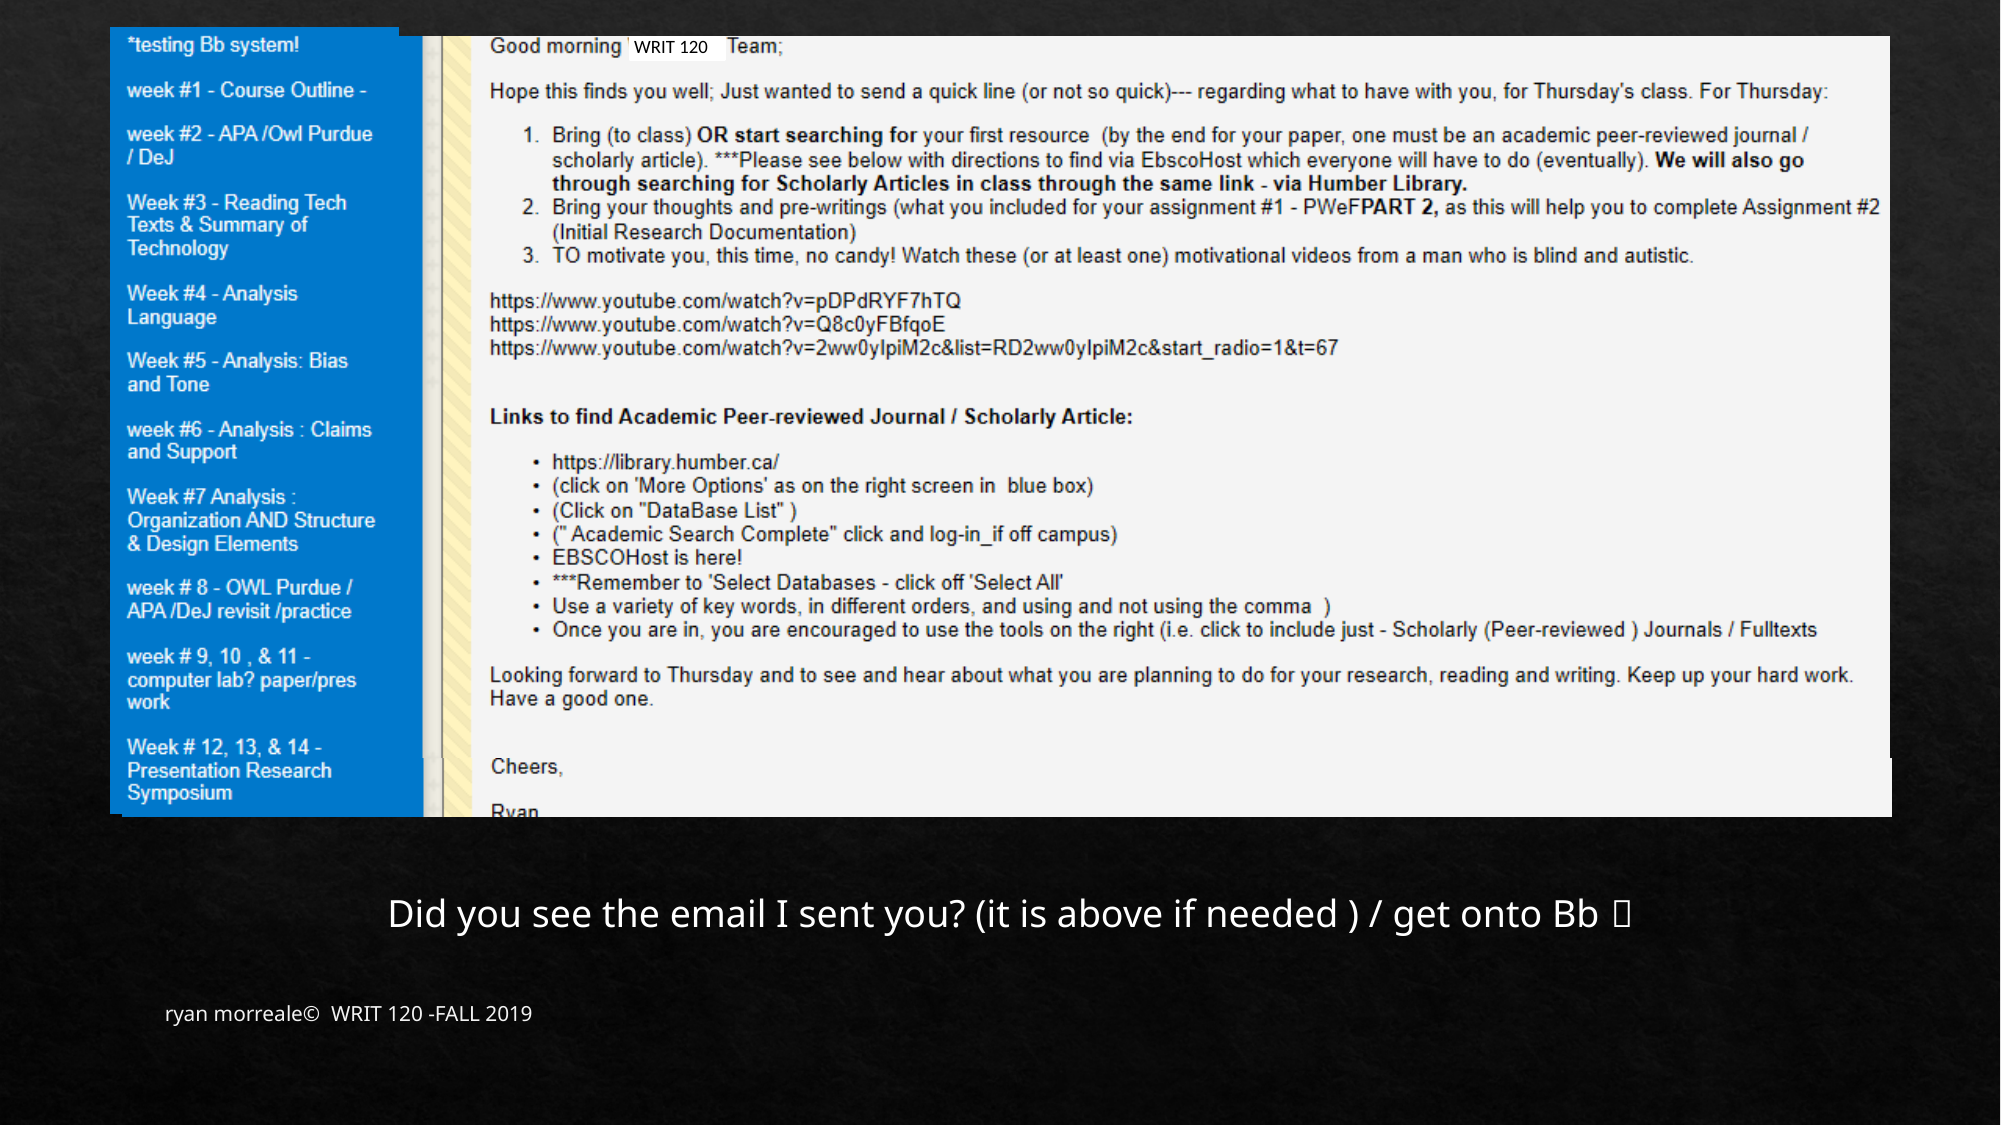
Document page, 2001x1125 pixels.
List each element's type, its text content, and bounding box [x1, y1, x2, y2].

picture [110, 27, 1892, 817]
text_box Did you see the email I sent you? (it is above if needed ) / get onto Bb  [372, 883, 1682, 943]
footer ryan morreale© WRIT 120 -FALL 2019 [149, 984, 1245, 1045]
